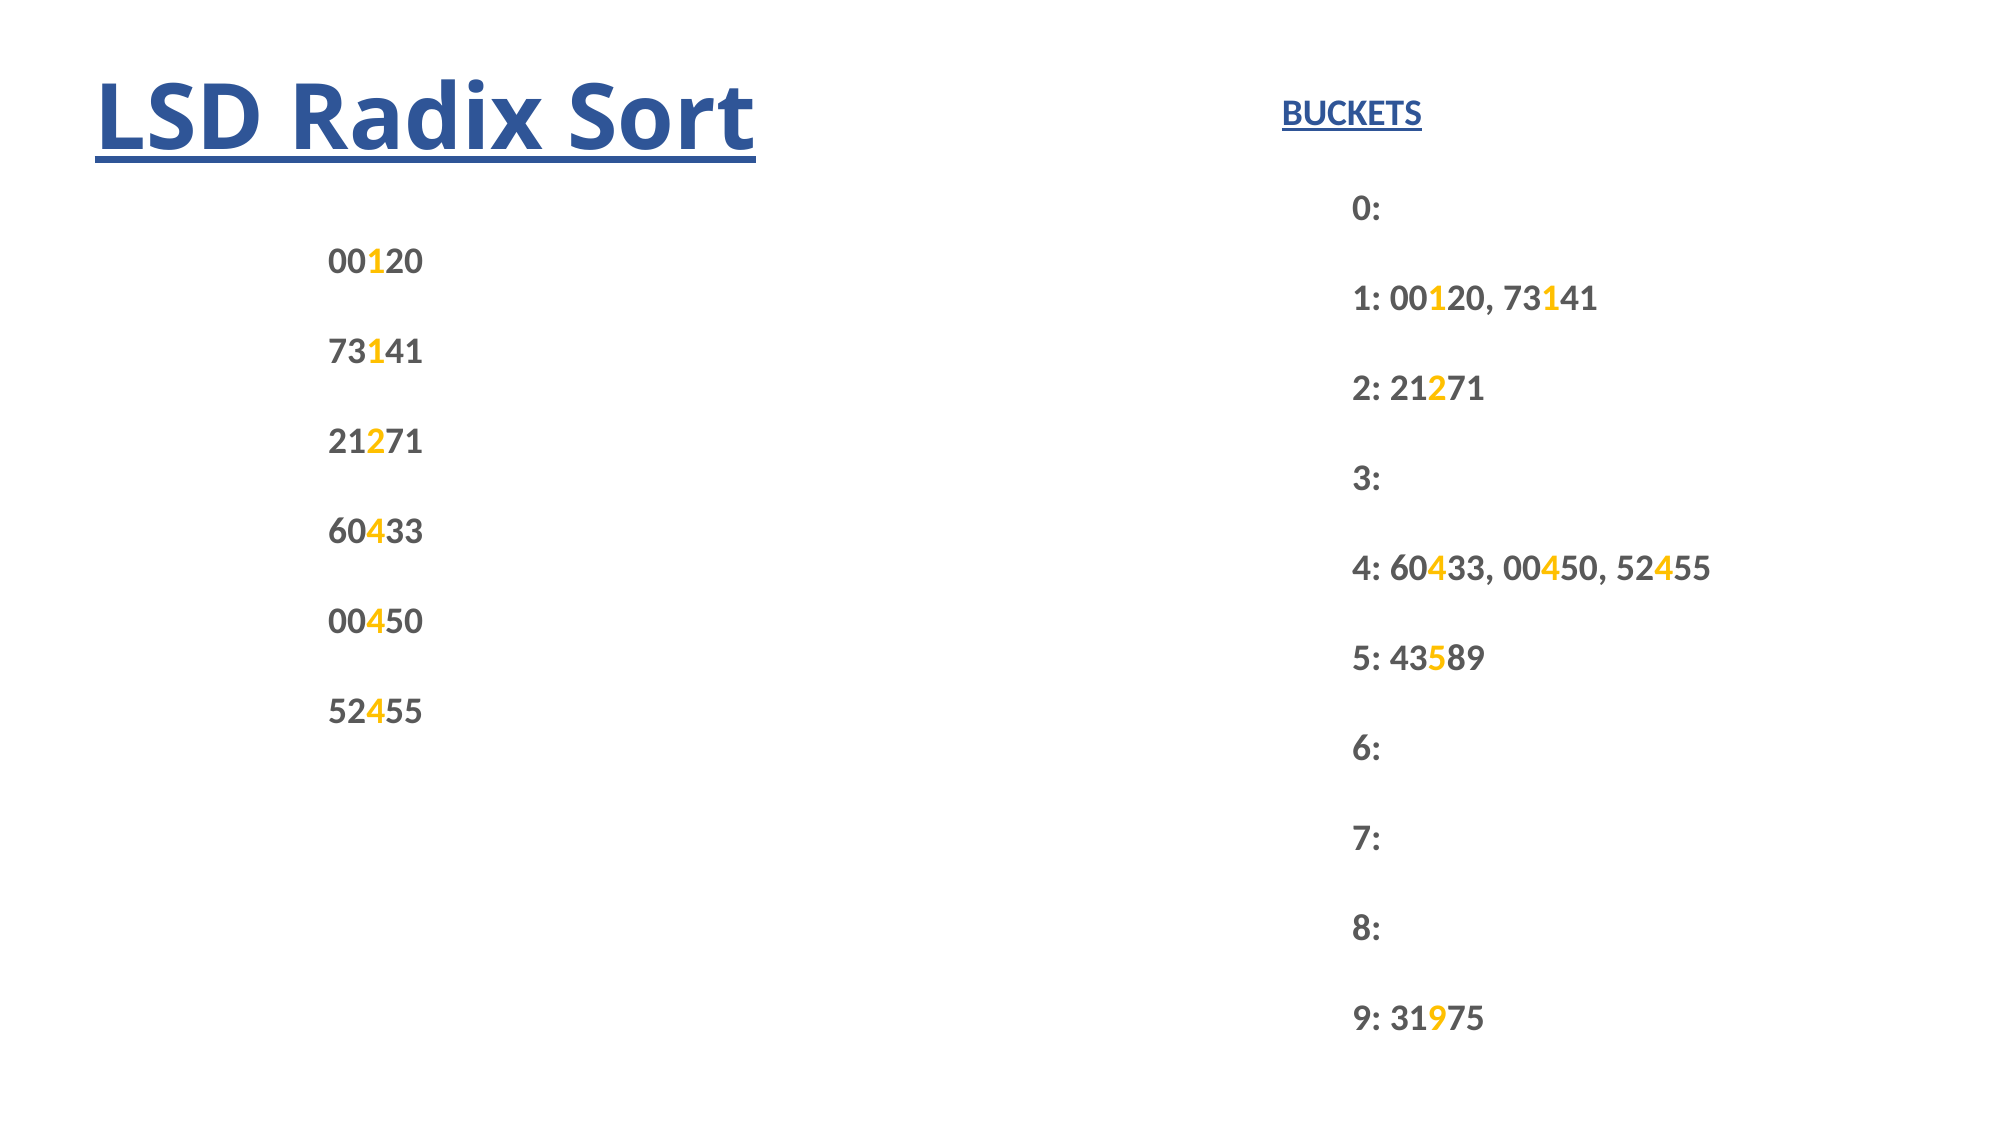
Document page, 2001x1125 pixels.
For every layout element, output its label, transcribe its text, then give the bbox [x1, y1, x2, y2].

text_box 0: 1: 00120, 73141 2: 21271 3: 4: 60433, 00450, 52455 5: 43589 6: 7: 8: 9: 31975 [1337, 229, 1727, 1046]
text_box 00120 73141 21271 60433 00450 52455 [313, 228, 633, 919]
title LSD Radix Sort [79, 10, 1805, 229]
